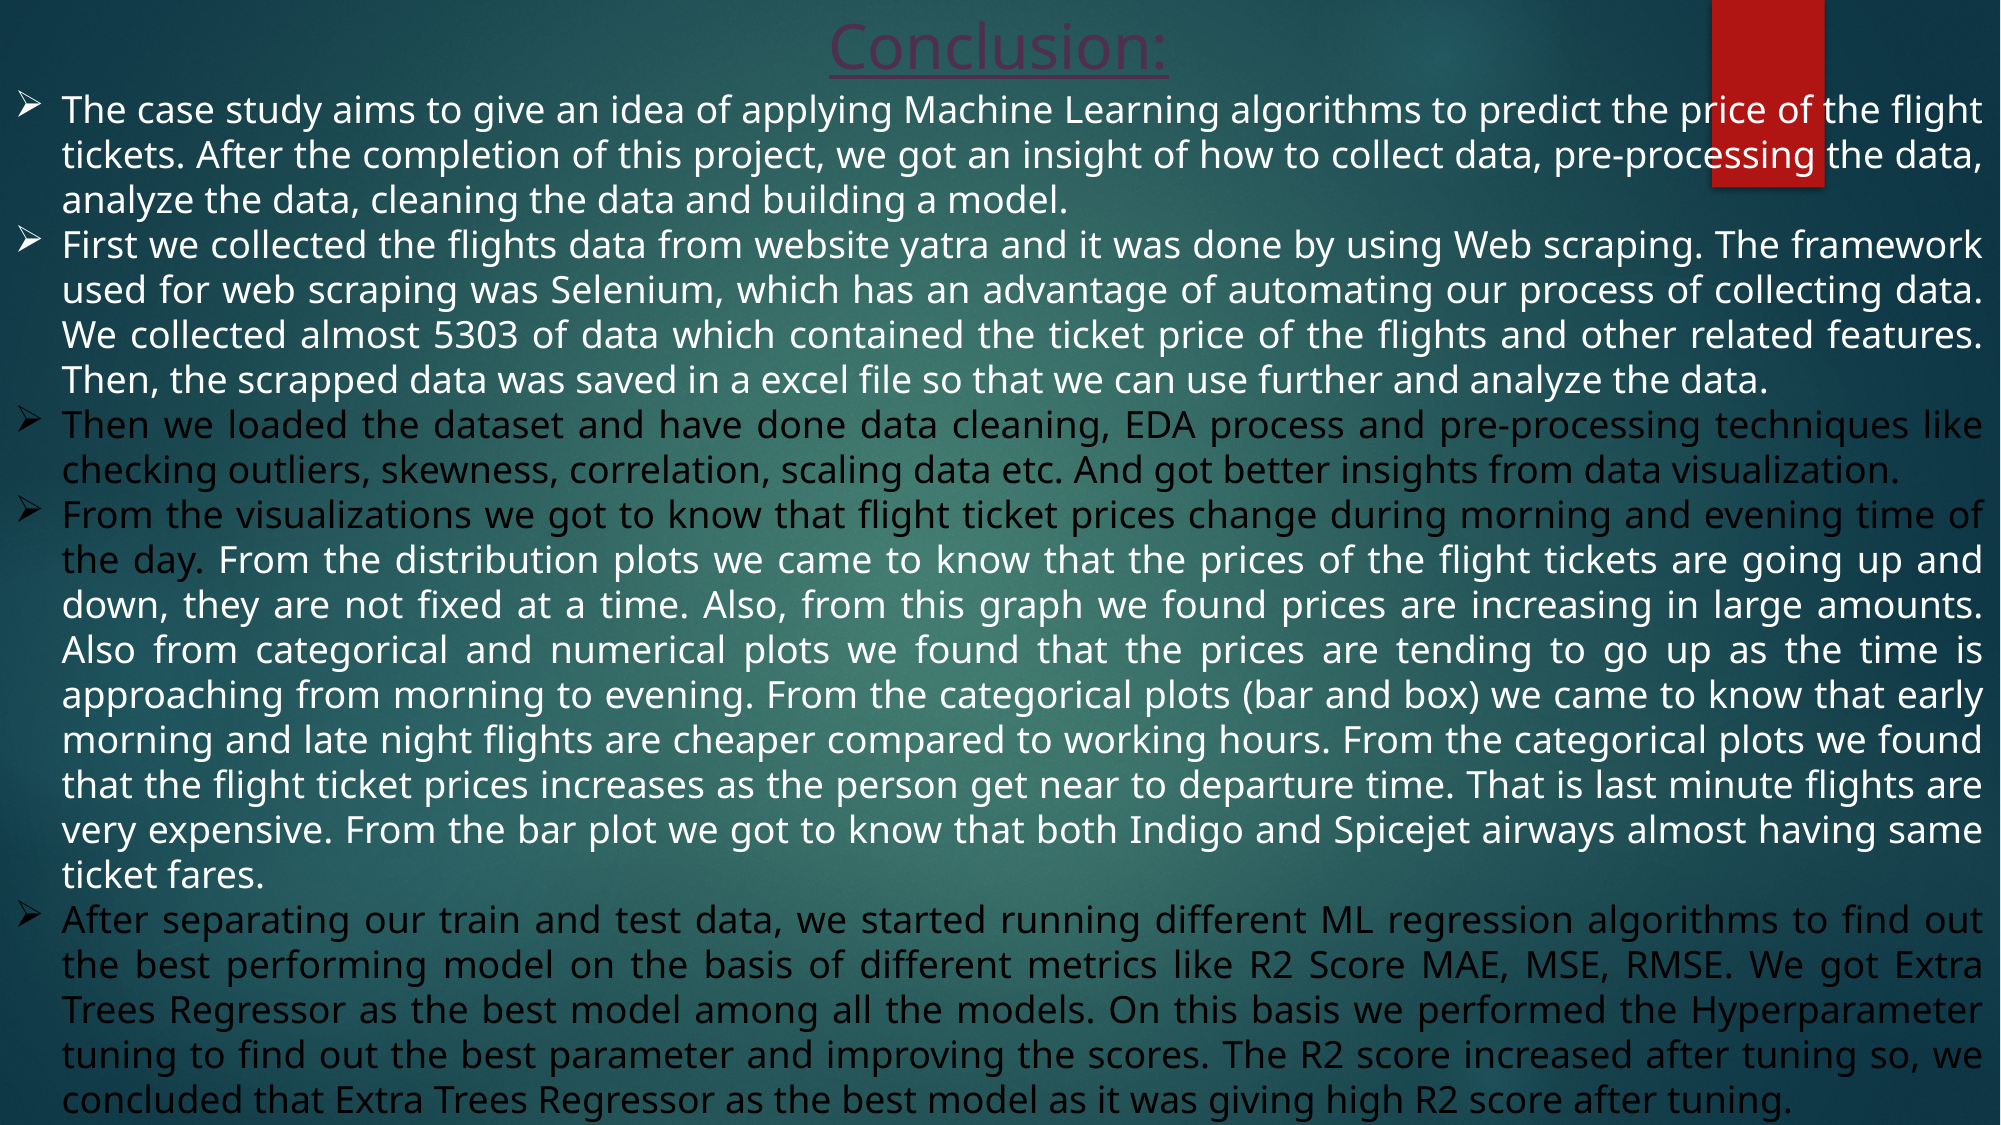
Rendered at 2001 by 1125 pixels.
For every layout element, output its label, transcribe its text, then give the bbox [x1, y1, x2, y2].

text_box The case study aims to give an idea of applying Machine Learning algorithms to predict the price of the flight tickets. After the completion of this project, we got an insight of how to collect data, pre-processing the data, analyze the data, cleaning the data and building a model. First we collected the flights data from website yatra and it was done by using Web scraping. The framework used for web scraping was Selenium, which has an advantage of automating our process of collecting data. We collected almost 5303 of data which contained the ticket price of the flights and other related features. Then, the scrapped data was saved in a excel file so that we can use further and analyze the data. Then we loaded the dataset and have done data cleaning, EDA process and pre-processing techniques like checking outliers, skewness, correlation, scaling data etc. And got better insights from data visualization. From the visualizations we got to know that flight ticket prices change during morning and evening time of the day. From the distribution plots we came to know that the prices of the flight tickets are going up and down, they are not fixed at a time. Also, from this graph we found prices are increasing in large amounts. Also from categorical and numerical plots we found that the prices are tending to go up as the time is approaching from morning to evening. From the categorical plots (bar and box) we came to know that early morning and late night flights are cheaper compared to working hours. From the categorical plots we found that the flight ticket prices increases as the person get near to departure time. That is last minute flights are very expensive. From the bar plot we got to know that both Indigo and Spicejet airways almost having same ticket fares. After separating our train and test data, we started running different ML regression algorithms to find out the best performing model on the basis of different metrics like R2 Score MAE, MSE, RMSE. We got Extra Trees Regressor as the best model among all the models. On this basis we performed the Hyperparameter tuning to find out the best parameter and improving the scores. The R2 score increased after tuning so, we concluded that Extra Trees Regressor as the best model as it was giving high R2 score after tuning. [0, 78, 2000, 1125]
text_box Conclusion: [103, 0, 1895, 78]
